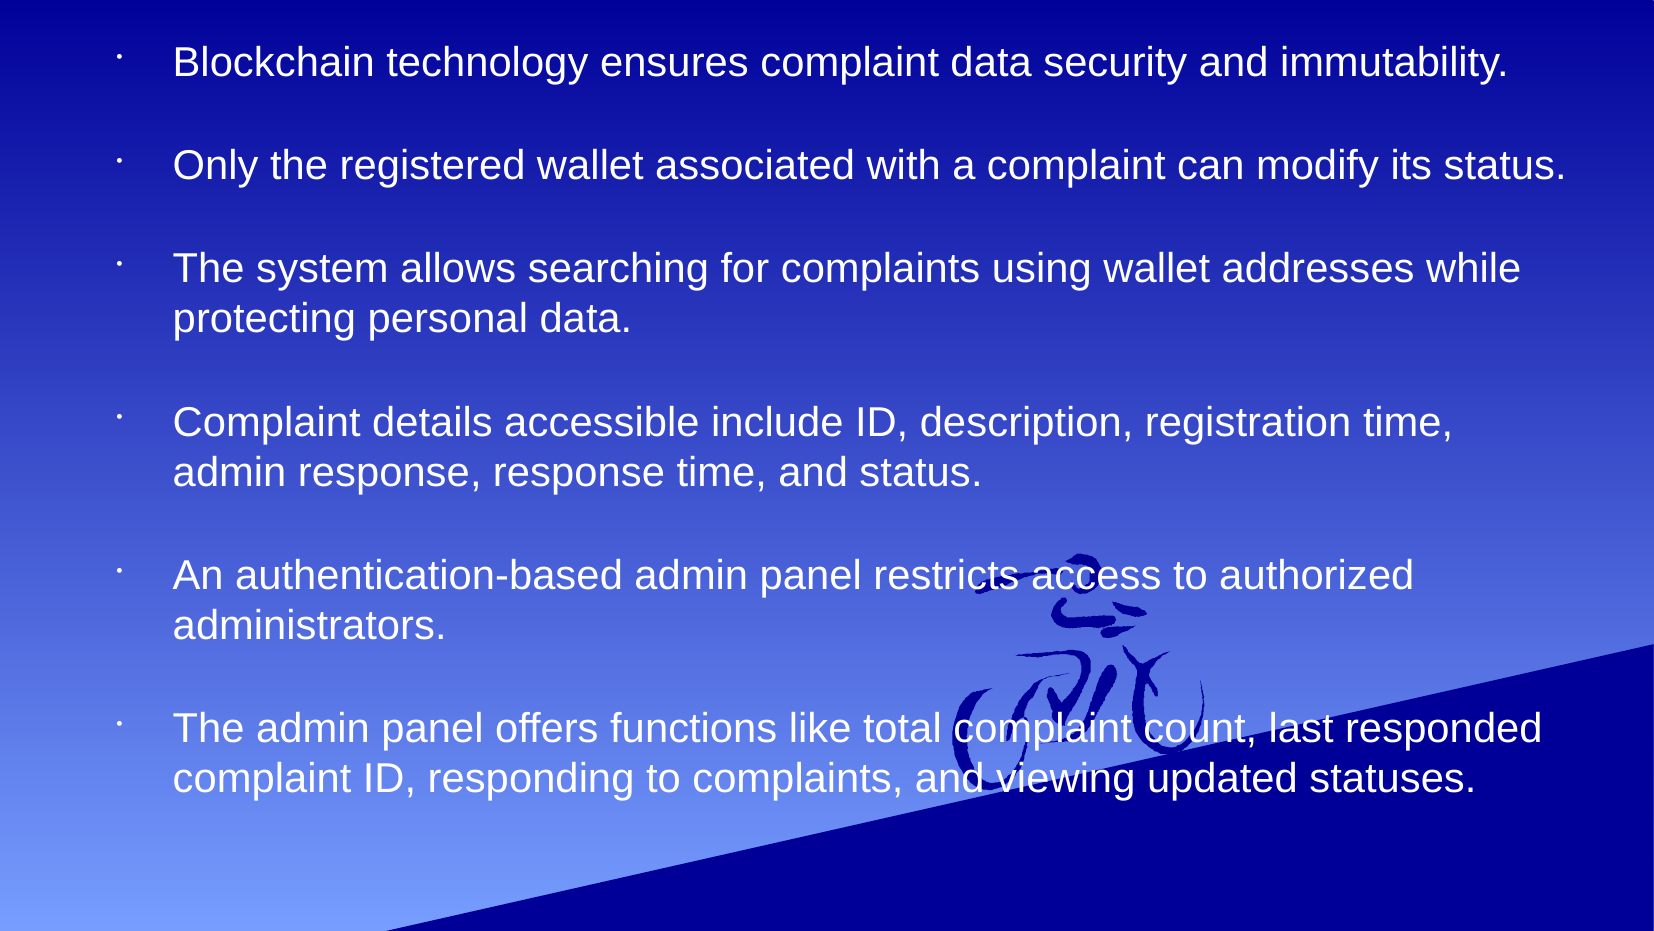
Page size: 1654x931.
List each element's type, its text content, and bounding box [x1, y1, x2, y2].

list Blockchain technology ensures complaint data security and immutability. Only the registered wallet associated with a complaint can modify its status. The system allows searching for complaints using wallet addresses while protecting personal data. Complaint details accessible include ID, description, registration time, admin response, response time, and status. An authentication-based admin panel restricts access to authorized administrators. The admin panel offers functions like total complaint count, last responded complaint ID, responding to complaints, and viewing updated statuses. [98, 30, 1576, 563]
